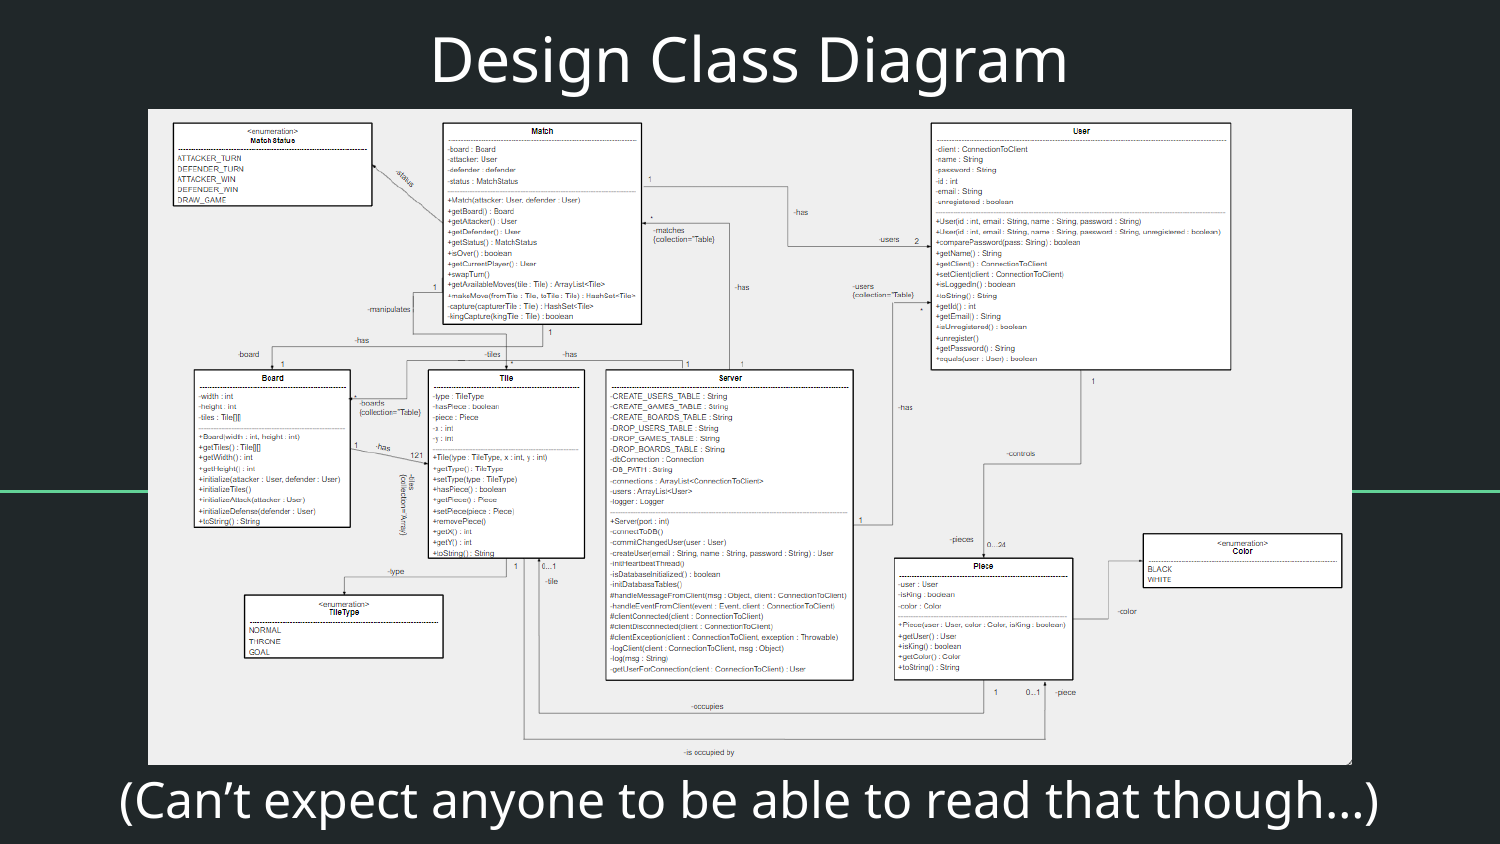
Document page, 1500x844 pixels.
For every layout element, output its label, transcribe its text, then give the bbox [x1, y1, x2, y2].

title (Can’t expect anyone to be able to read that though…) [83, 715, 1417, 844]
picture [148, 109, 1352, 765]
title Design Class Diagram [83, 0, 1417, 110]
